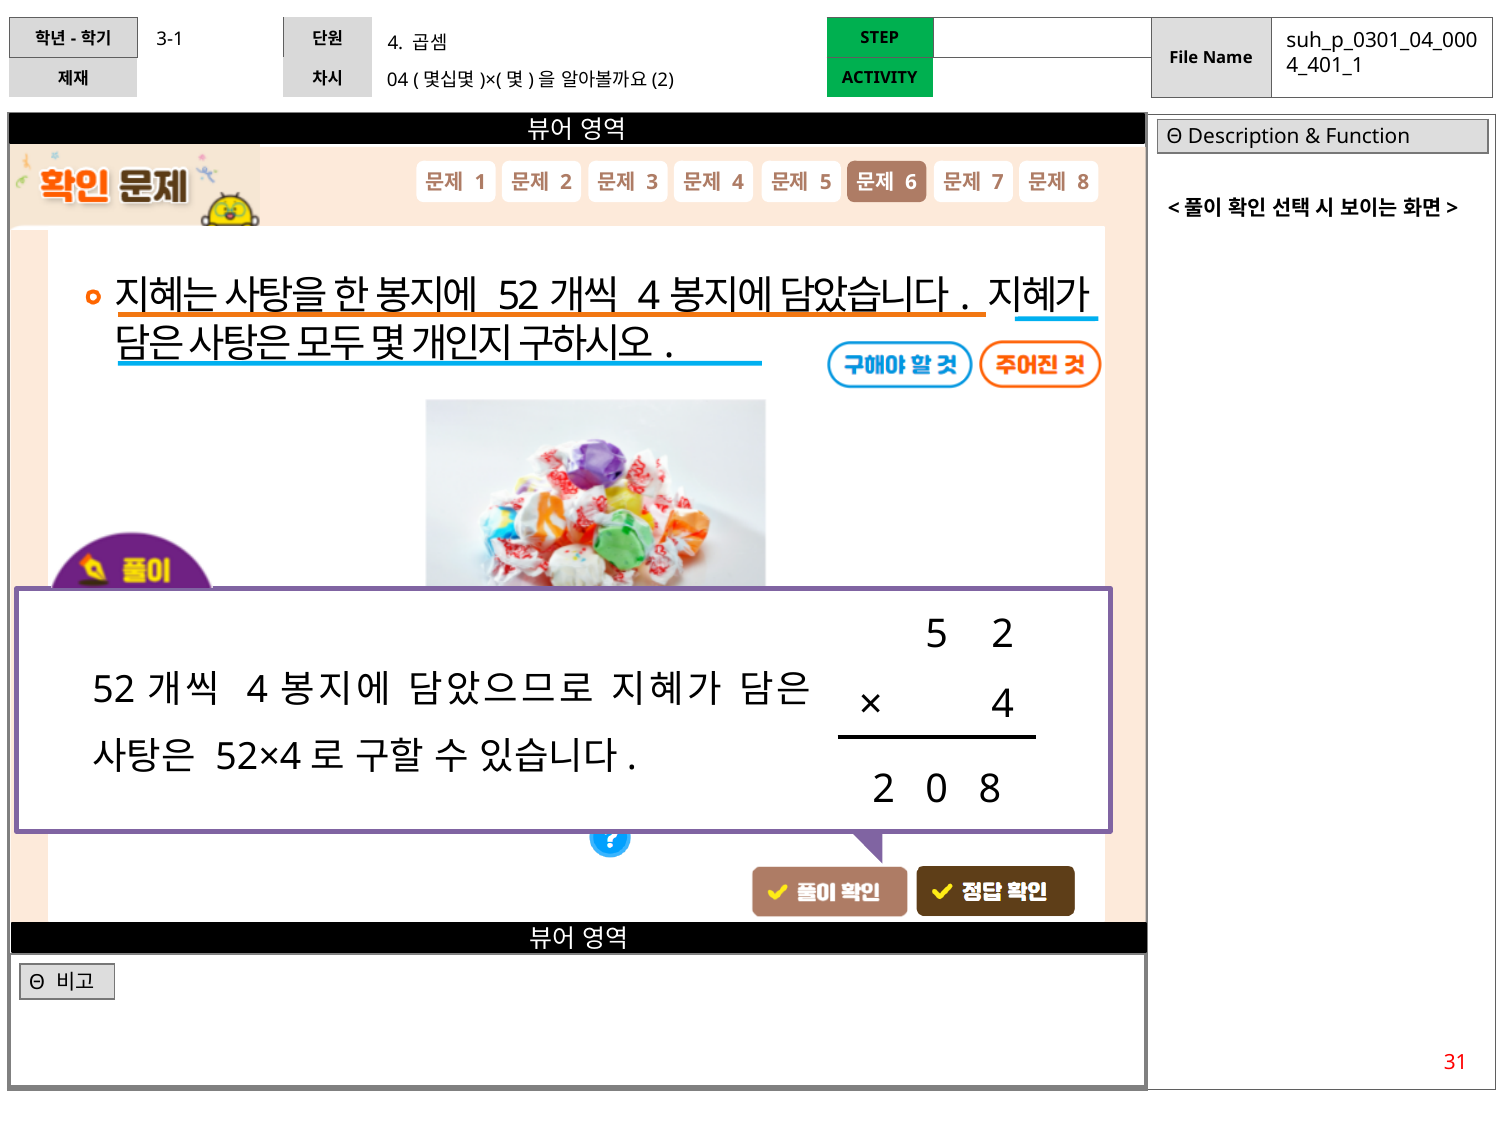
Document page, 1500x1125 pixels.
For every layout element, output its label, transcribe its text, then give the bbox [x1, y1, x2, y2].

table_header Θ Description & Function [1158, 120, 1487, 152]
picture [418, 392, 775, 525]
text_box 문제 2 [499, 158, 584, 205]
text_box [0, 0, 1500, 75]
text_box 문제 3 [586, 158, 670, 205]
picture [10, 144, 260, 230]
text_box 문제 8 [1017, 158, 1101, 205]
text_box 문제 1 [414, 158, 498, 205]
text_box 04 (몇십몇)×(몇)을 알아볼까요(2) [372, 60, 821, 96]
picture [978, 337, 1103, 391]
text_box 지혜는 사탕을 한 봉지에 52개씩 4봉지에 담았습니다. 지혜가 담은 사탕은 모두 몇 개인지 구하시오. [100, 263, 1103, 373]
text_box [16, 525, 1111, 864]
picture [749, 864, 908, 918]
text_box 4. 곱셈 [372, 23, 828, 48]
text_box suh_p_0301_04_0004_401_1 [1271, 75, 1500, 84]
text_box 문제 4 [671, 158, 756, 205]
picture [824, 339, 977, 391]
text_box <풀이 확인 선택 시 보이는 화면> [1153, 186, 1500, 252]
text_box 문제 5 [759, 158, 843, 205]
picture [915, 864, 1078, 918]
picture [82, 285, 103, 307]
text_box 문제 6 [845, 158, 929, 205]
text_box 문제 7 [931, 158, 1016, 205]
